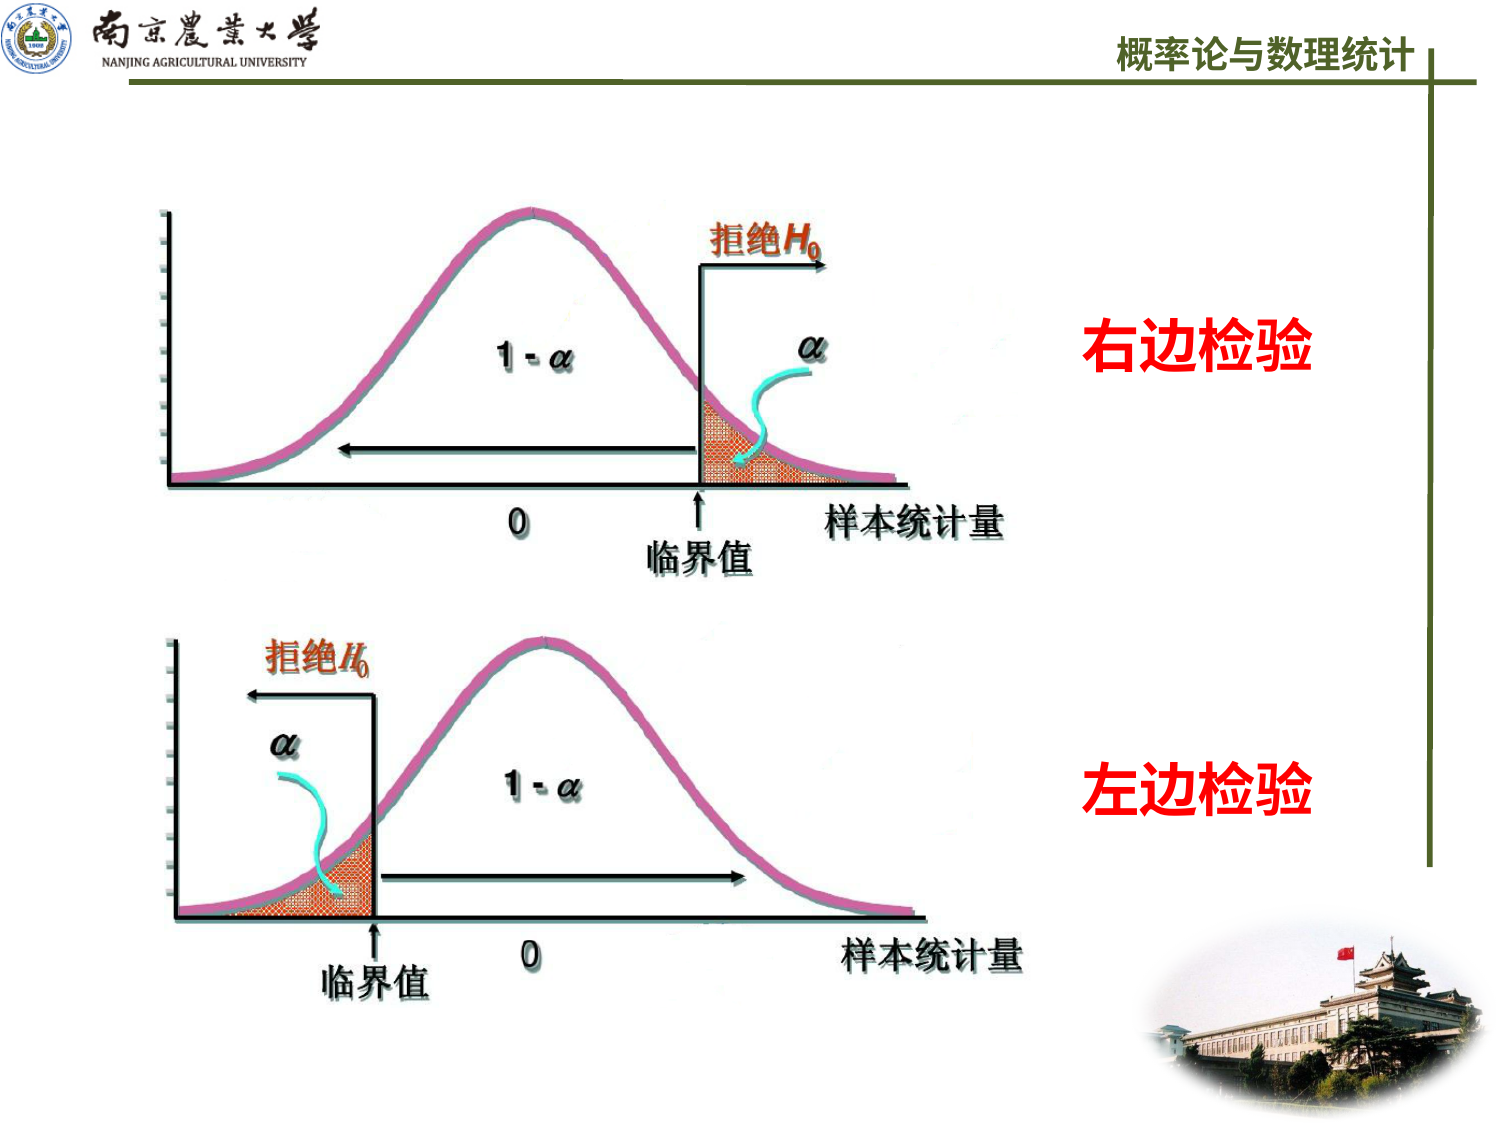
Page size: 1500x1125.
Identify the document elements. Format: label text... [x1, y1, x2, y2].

picture [128, 620, 1039, 1008]
picture [140, 198, 1019, 582]
picture [0, 0, 332, 77]
text_box 左边检验 [1066, 746, 1336, 831]
text_box 右边检验 [1066, 301, 1336, 387]
picture [1161, 933, 1467, 1094]
